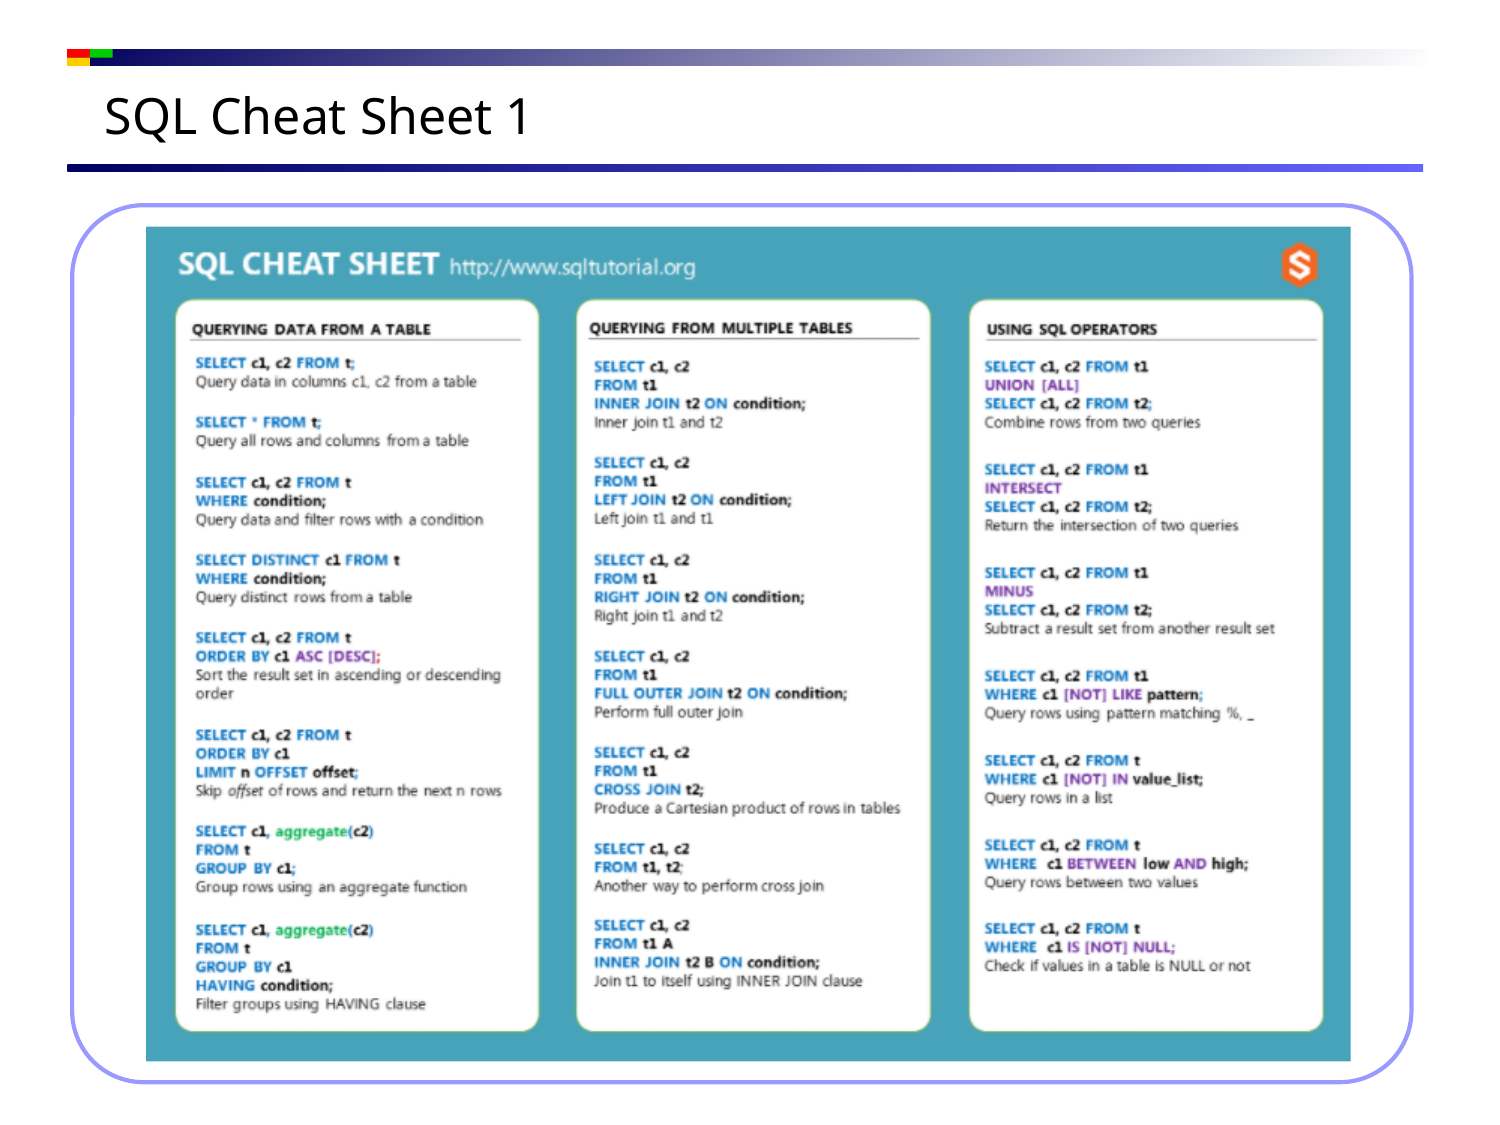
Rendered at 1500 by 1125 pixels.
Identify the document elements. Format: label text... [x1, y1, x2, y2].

text_box [70, 203, 1414, 1085]
text_box SQL Cheat Sheet 1 [90, 77, 1412, 152]
picture [146, 221, 1354, 1067]
